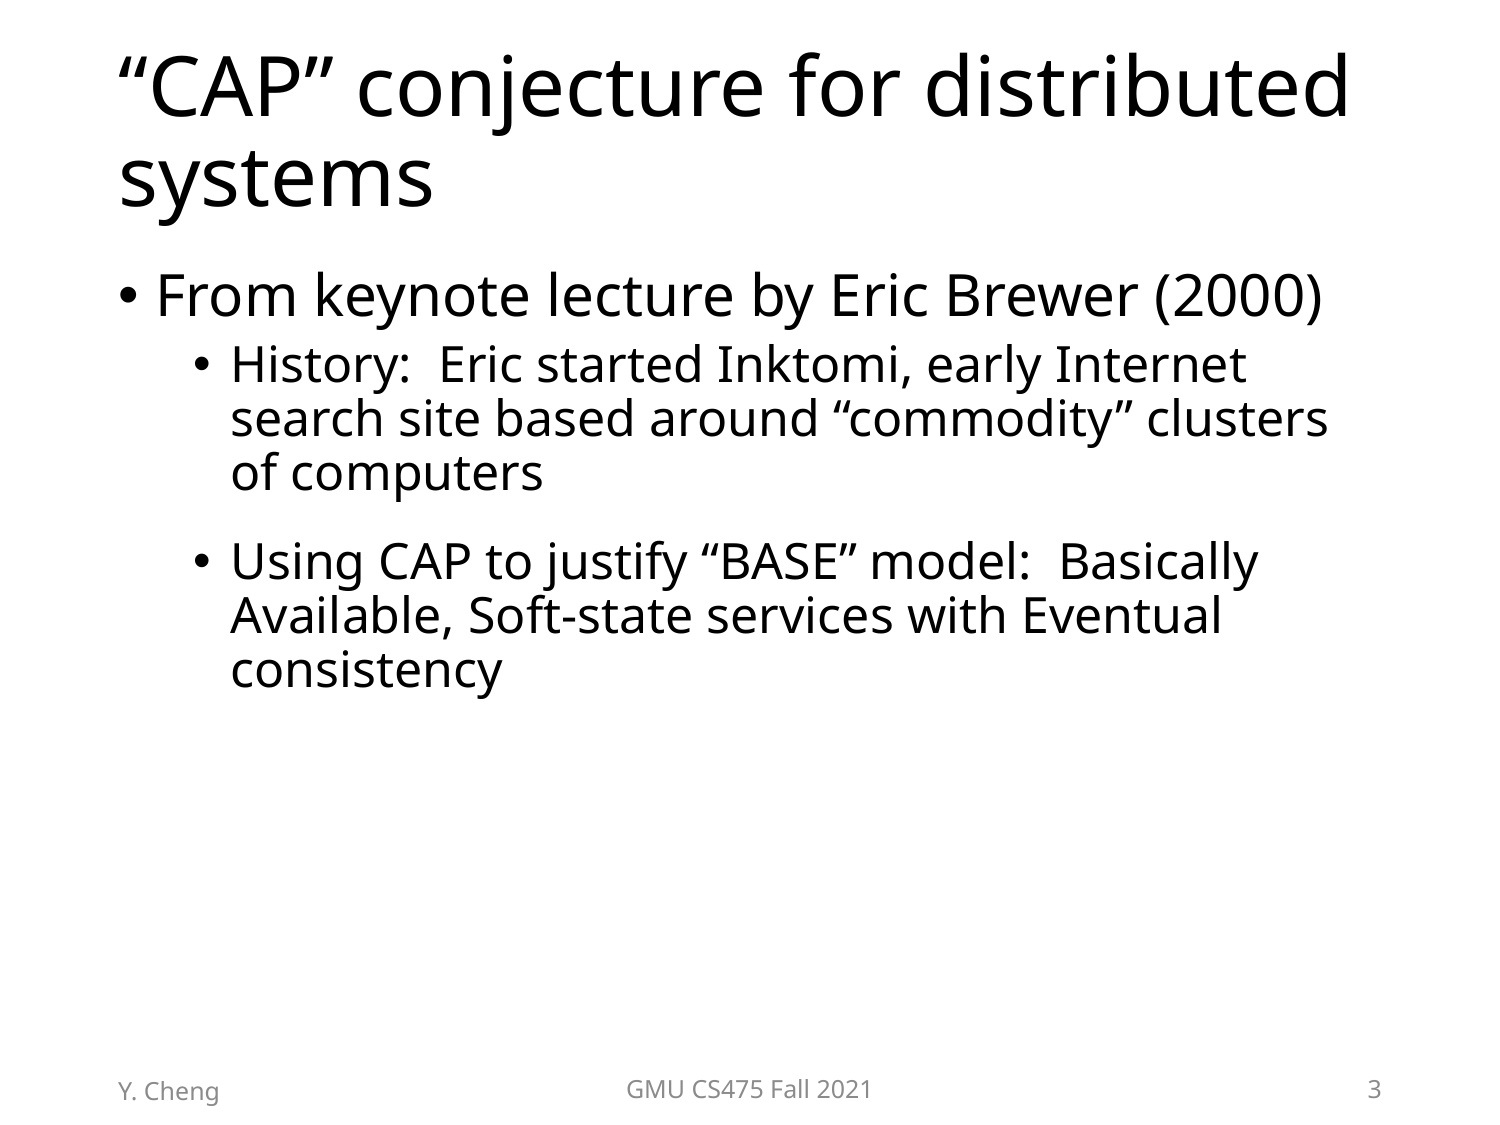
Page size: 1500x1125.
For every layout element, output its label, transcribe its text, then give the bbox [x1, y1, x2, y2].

title “CAP” conjecture for distributed systems [103, 25, 1397, 243]
slide_number Y. Cheng [103, 1060, 441, 1121]
footer GMU CS475 Fall 2021 [496, 1060, 1004, 1121]
slide_number 3 [1059, 1060, 1397, 1121]
list From keynote lecture by Eric Brewer (2000) History: Eric started Inktomi, early Internet search site based around “commodity” clusters of computers Using CAP to justify “BASE” model: Basically Available, Soft-state services with Eventual consistency [103, 258, 1397, 1045]
